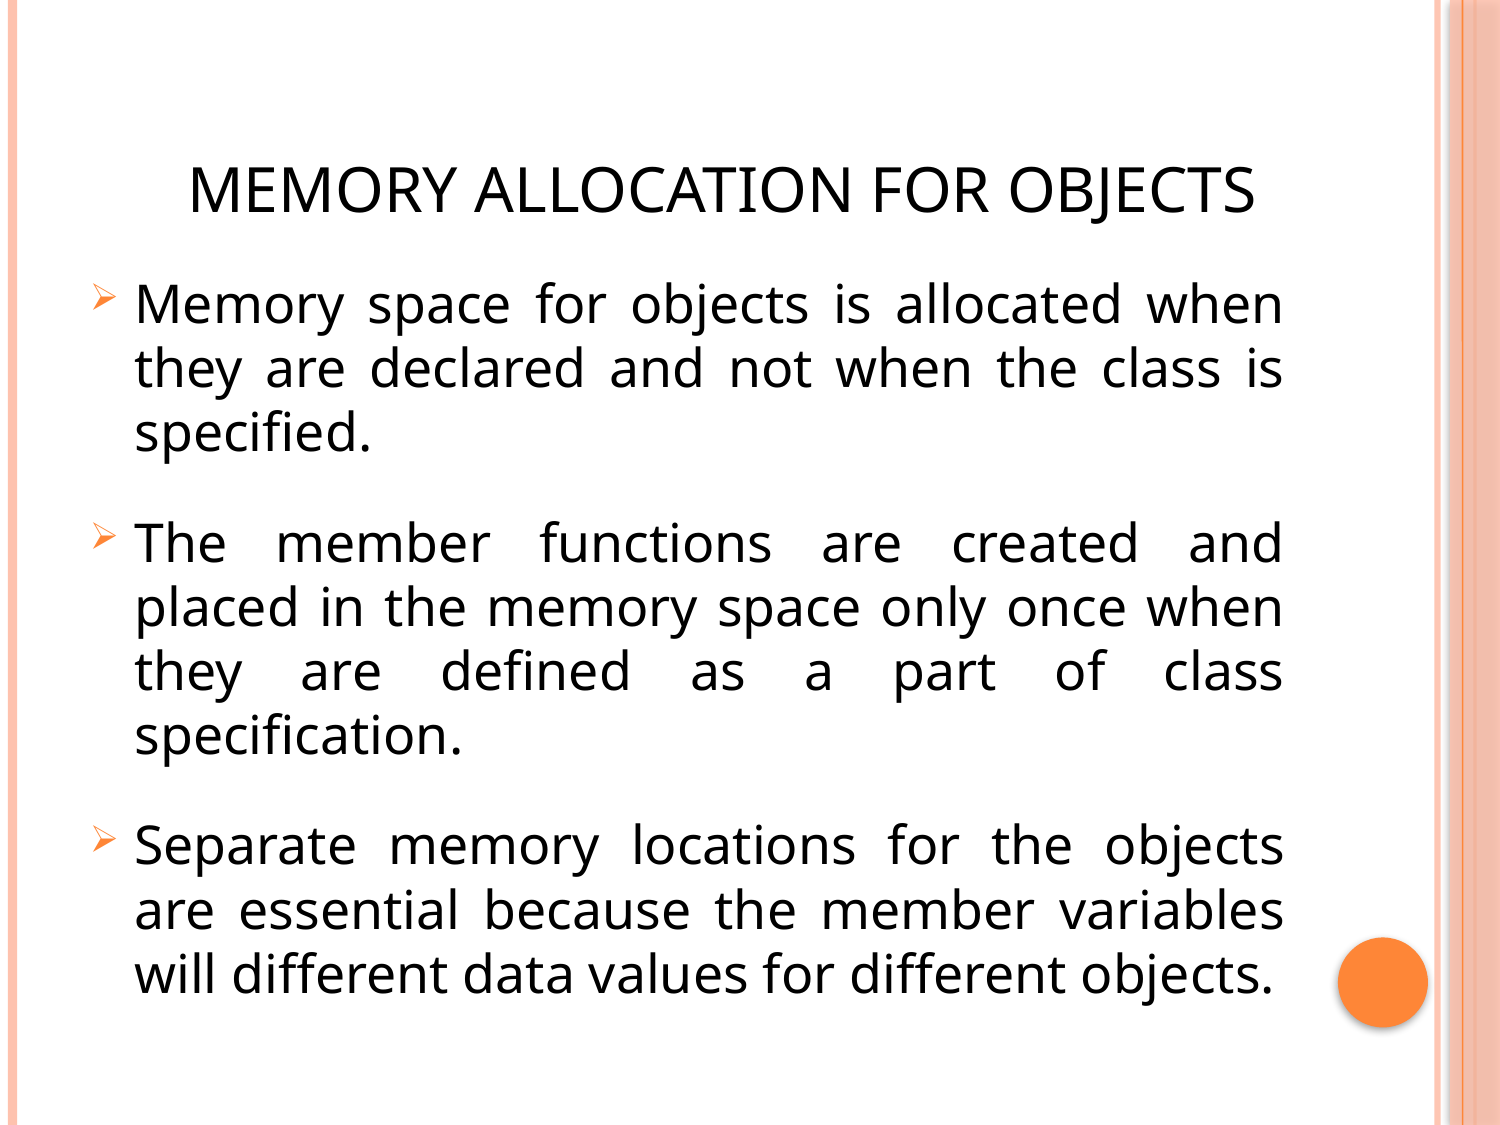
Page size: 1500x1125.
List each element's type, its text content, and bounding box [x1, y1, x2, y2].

list Memory space for objects is allocated when they are declared and not when the class is specified. The member functions are created and placed in the memory space only once when they are defined as a part of class specification. Separate memory locations for the objects are essential because the member variables will different data values for different objects. [75, 262, 1300, 1062]
title Memory allocation for objects [75, 45, 1300, 233]
